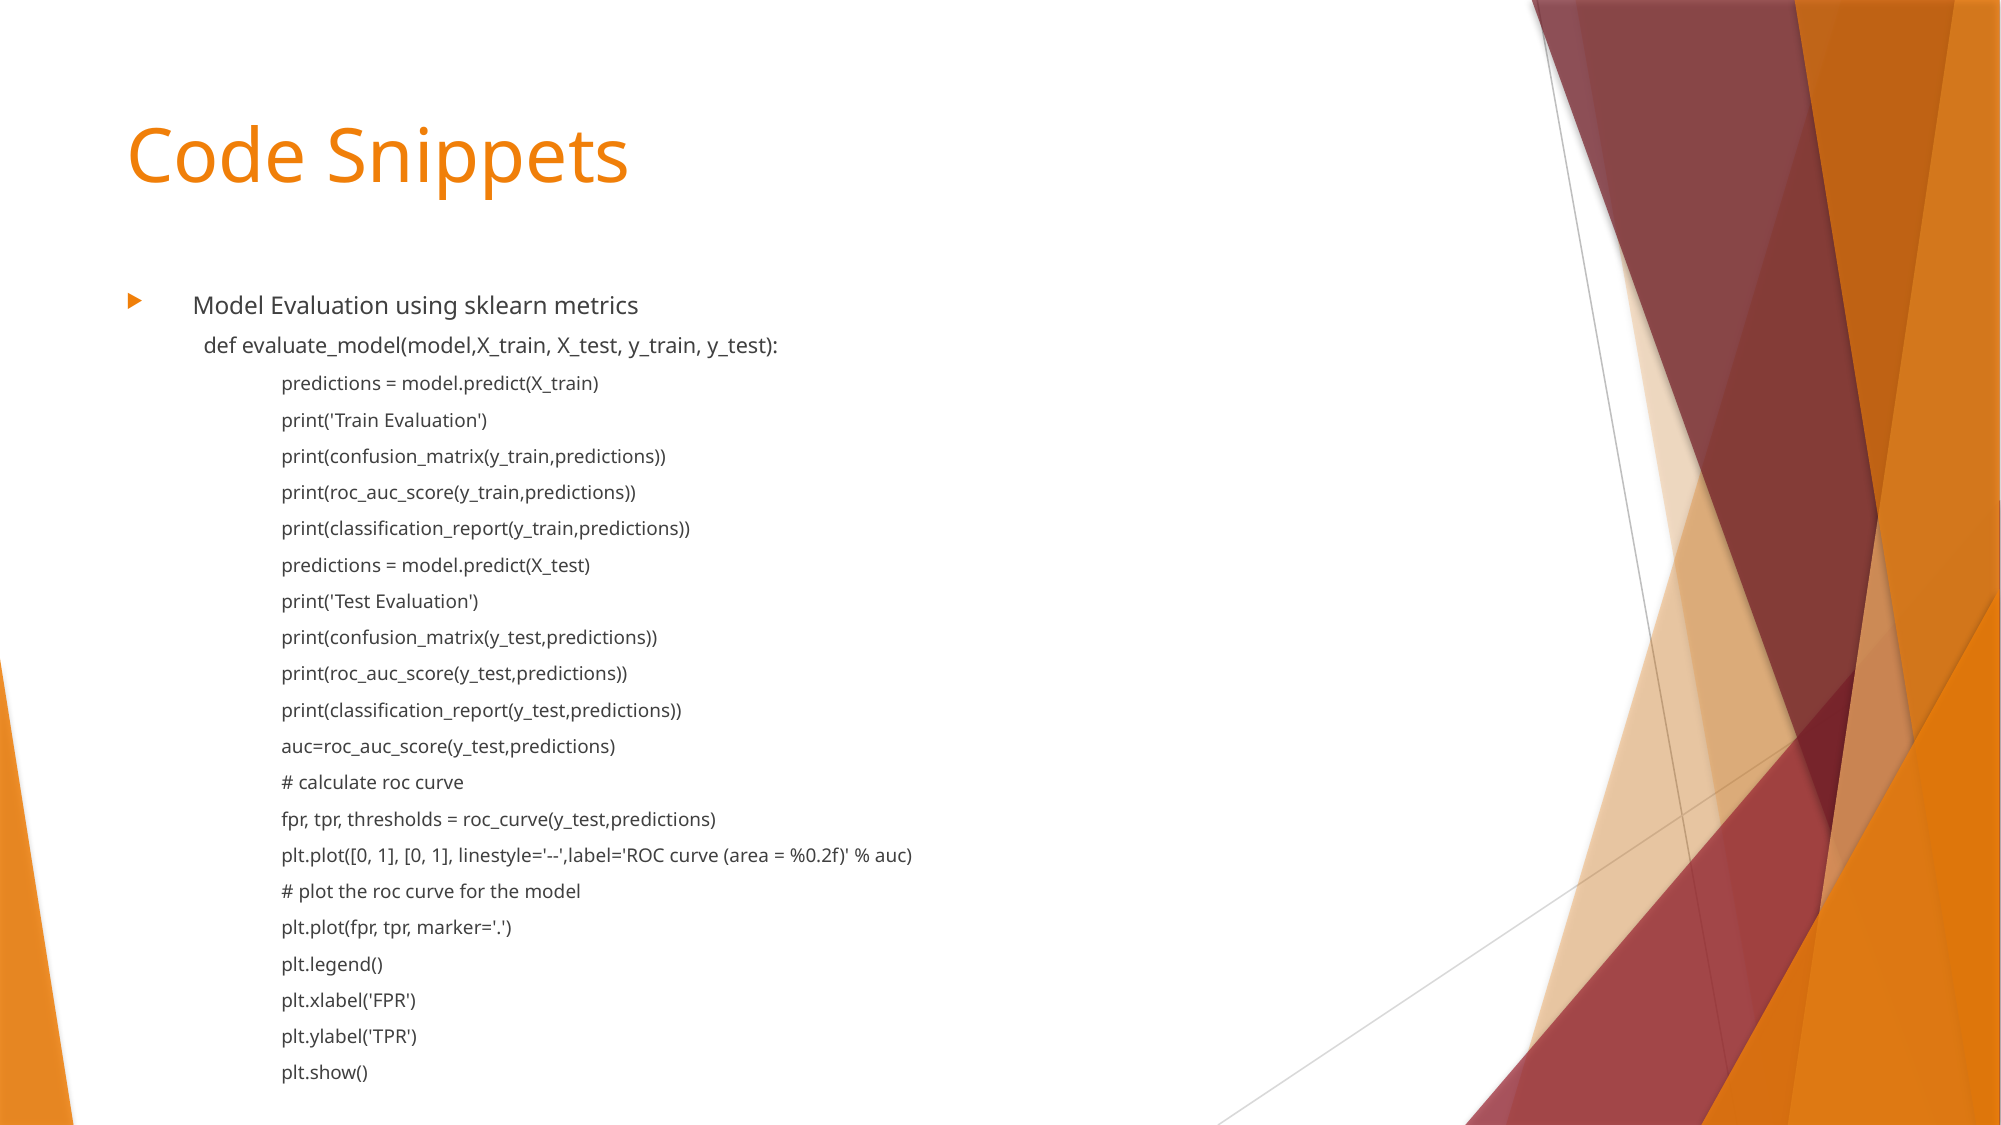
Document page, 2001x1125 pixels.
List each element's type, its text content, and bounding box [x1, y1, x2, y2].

list Model Evaluation using sklearn metrics def evaluate_model(model,X_train, X_test, y_train, y_test): predictions = model.predict(X_train) print('Train Evaluation') print(confusion_matrix(y_train,predictions)) print(roc_auc_score(y_train,predictions)) print(classification_report(y_train,predictions)) predictions = model.predict(X_test) print('Test Evaluation') print(confusion_matrix(y_test,predictions)) print(roc_auc_score(y_test,predictions)) print(classification_report(y_test,predictions)) auc=roc_auc_score(y_test,predictions) # calculate roc curve fpr, tpr, thresholds = roc_curve(y_test,predictions) plt.plot([0, 1], [0, 1], linestyle='--',label='ROC curve (area = %0.2f)' % auc) # plot the roc curve for the model plt.plot(fpr, tpr, marker='.') plt.legend() plt.xlabel('FPR') plt.ylabel('TPR') plt.show() [111, 282, 1522, 1100]
title Code Snippets [111, 99, 1522, 282]
